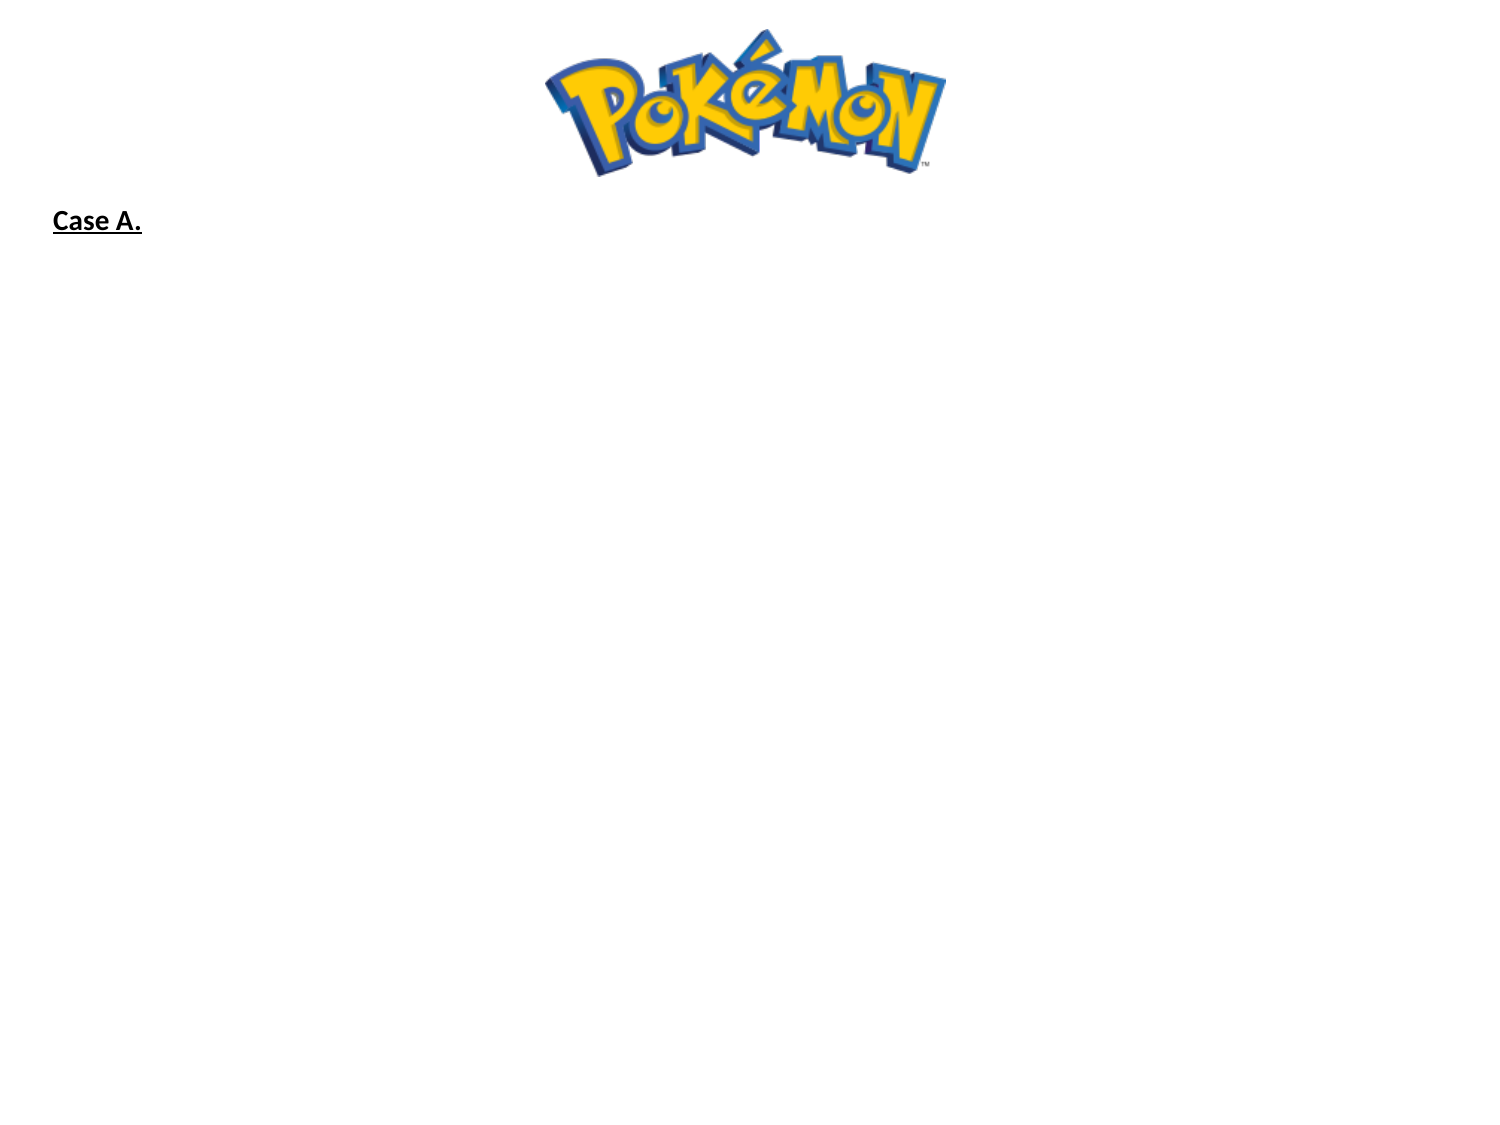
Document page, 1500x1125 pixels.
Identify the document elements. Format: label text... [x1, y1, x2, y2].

picture [545, 28, 946, 177]
list Case A. [38, 193, 569, 1076]
